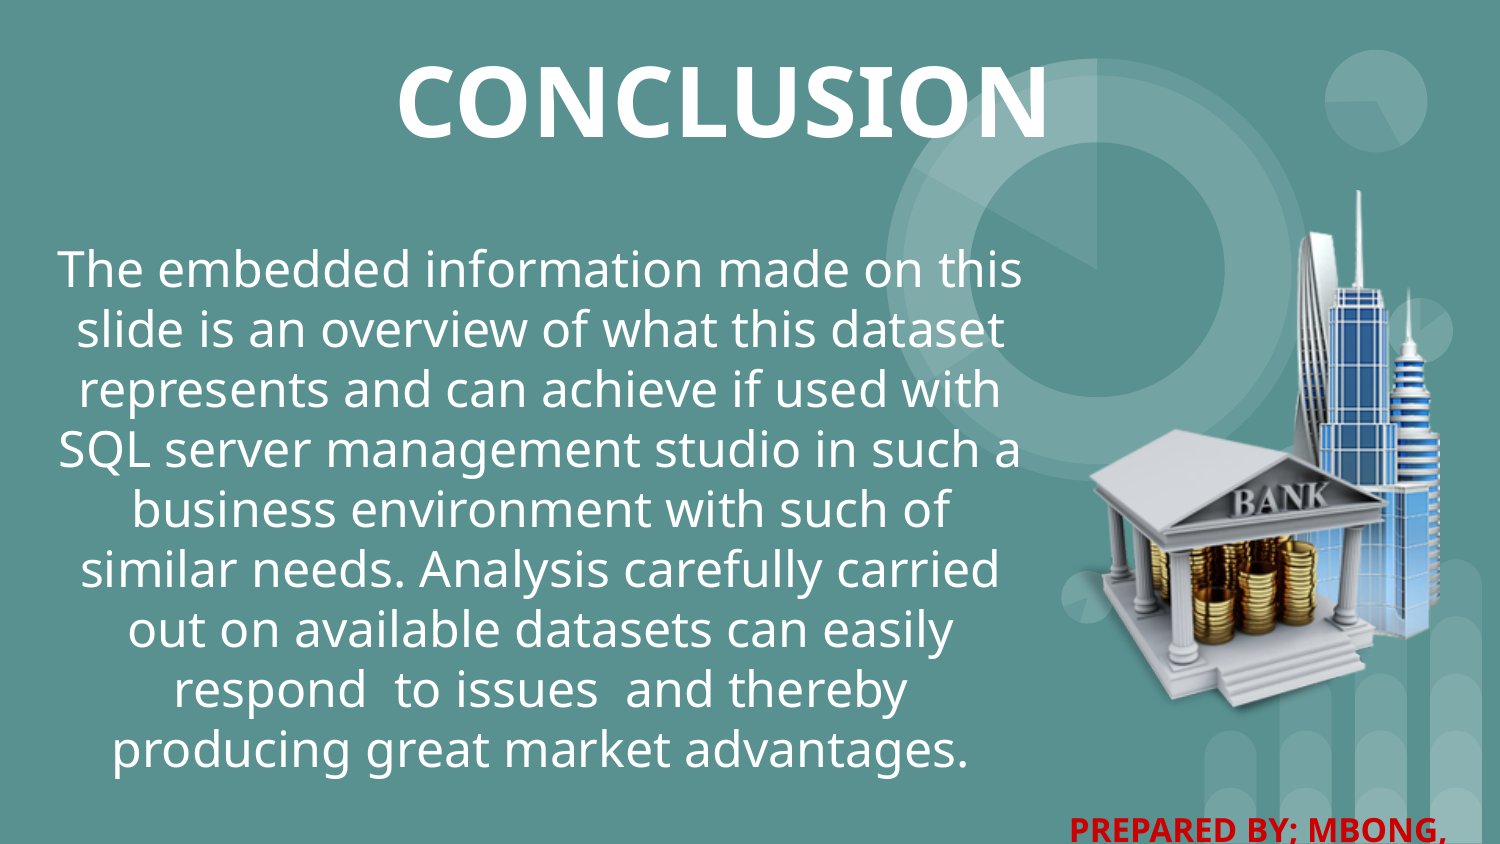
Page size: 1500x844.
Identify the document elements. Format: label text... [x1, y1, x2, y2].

text_box PREPARED BY; MBONG, GORDON [1053, 794, 1500, 826]
subtitle The embedded information made on this slide is an overview of what this dataset represents and can achieve if used with SQL server management studio in such a business environment with such of similar needs. Analysis carefully carried out on available datasets can easily respond to issues and thereby producing great market advantages. [34, 222, 1048, 752]
picture [1072, 190, 1441, 721]
title CONCLUSION [374, 0, 1073, 252]
